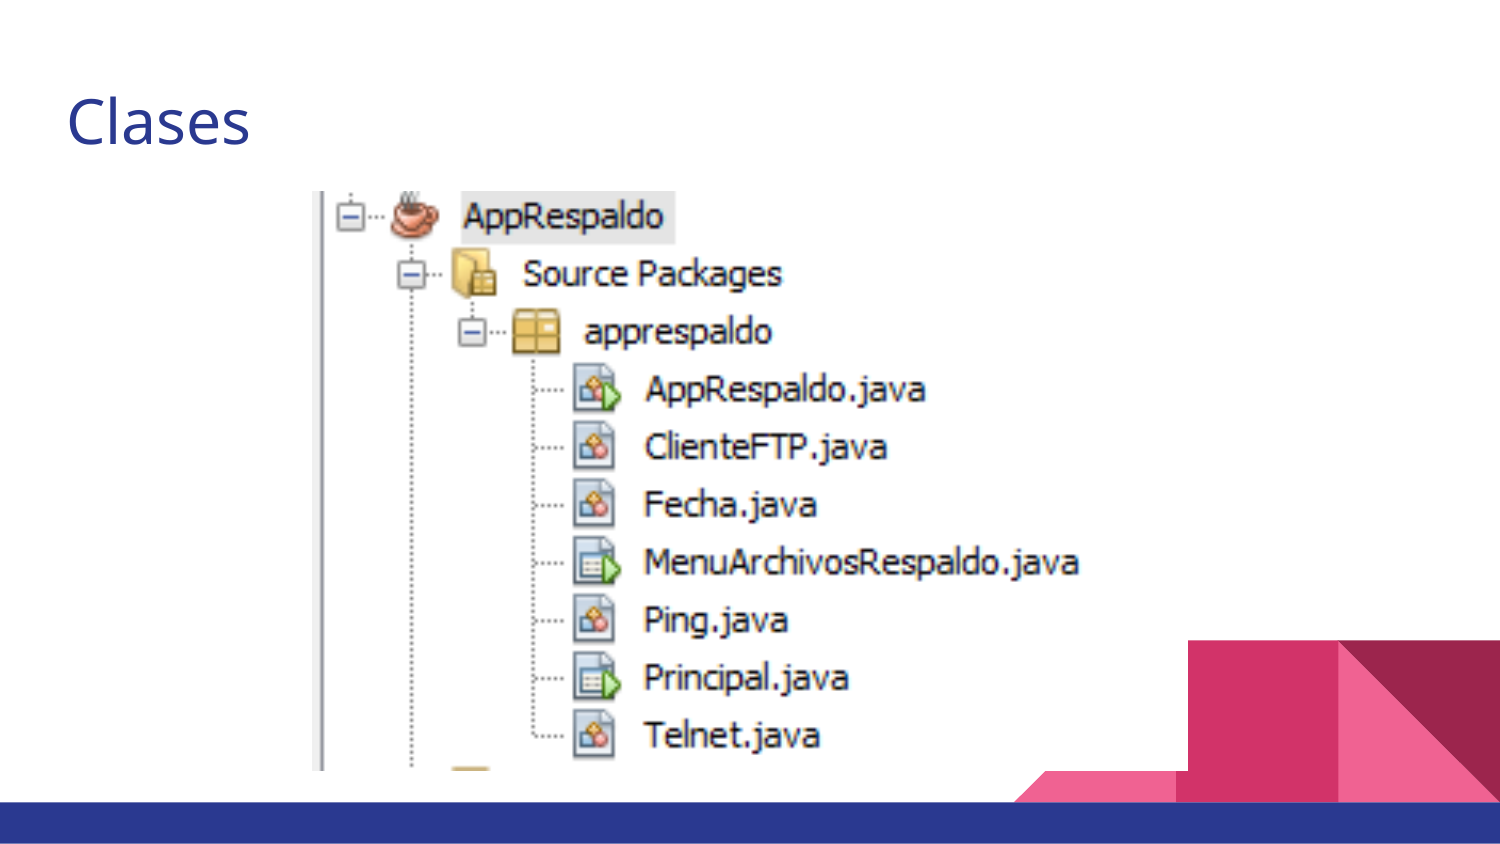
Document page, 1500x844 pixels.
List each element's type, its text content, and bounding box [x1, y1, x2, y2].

picture [311, 191, 1188, 771]
title Clases [51, 67, 1449, 167]
